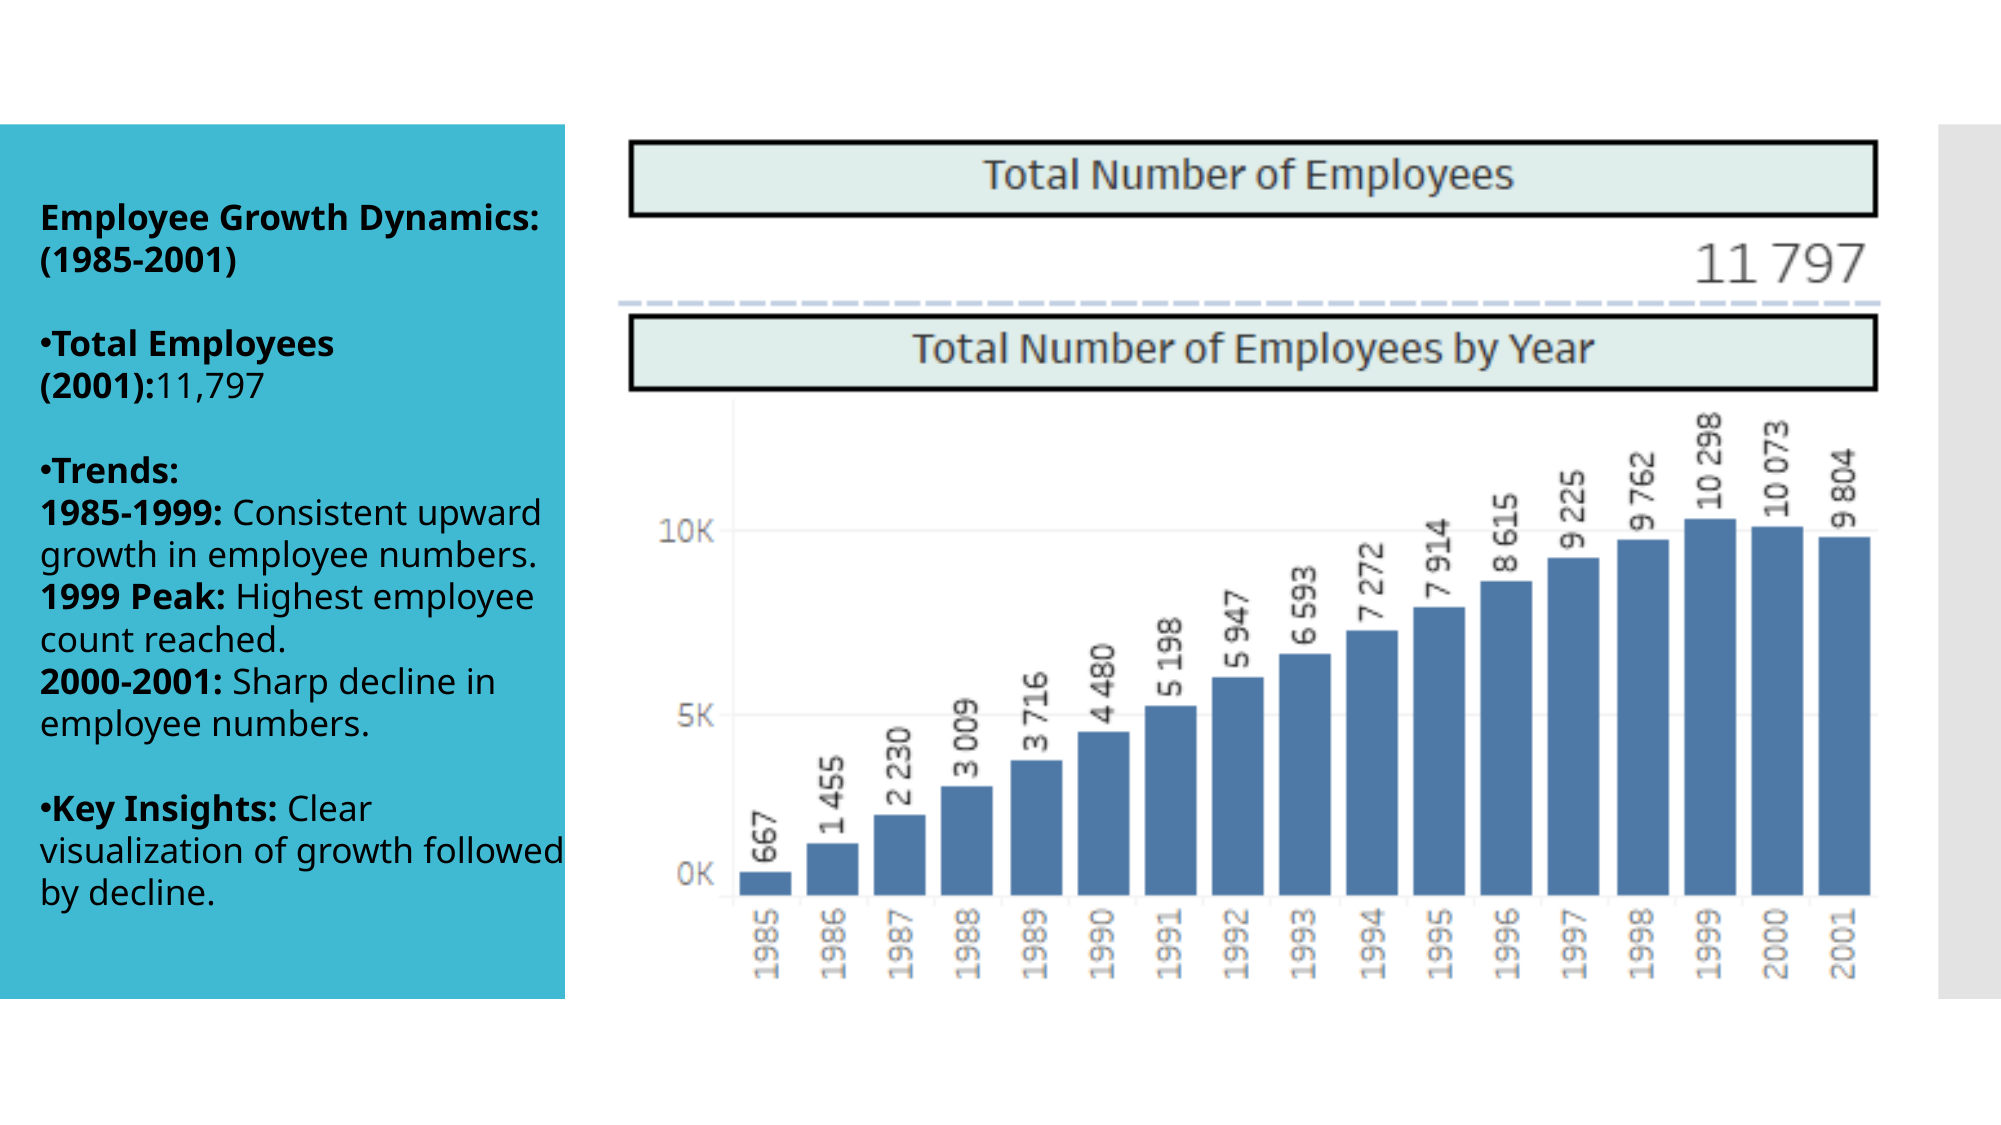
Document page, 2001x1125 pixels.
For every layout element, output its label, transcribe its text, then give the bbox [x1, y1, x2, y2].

text_box [39, 210, 547, 825]
picture [615, 124, 1884, 1000]
text_box Employee Growth Dynamics: (1985-2001) Total Employees (2001):11,797 Trends: 1985-1999: Consistent upward growth in employee numbers. 1999 Peak: Highest employee count reached. 2000-2001: Sharp decline in employee numbers. Key Insights: Clear visualization of growth followed by decline. [24, 187, 581, 929]
